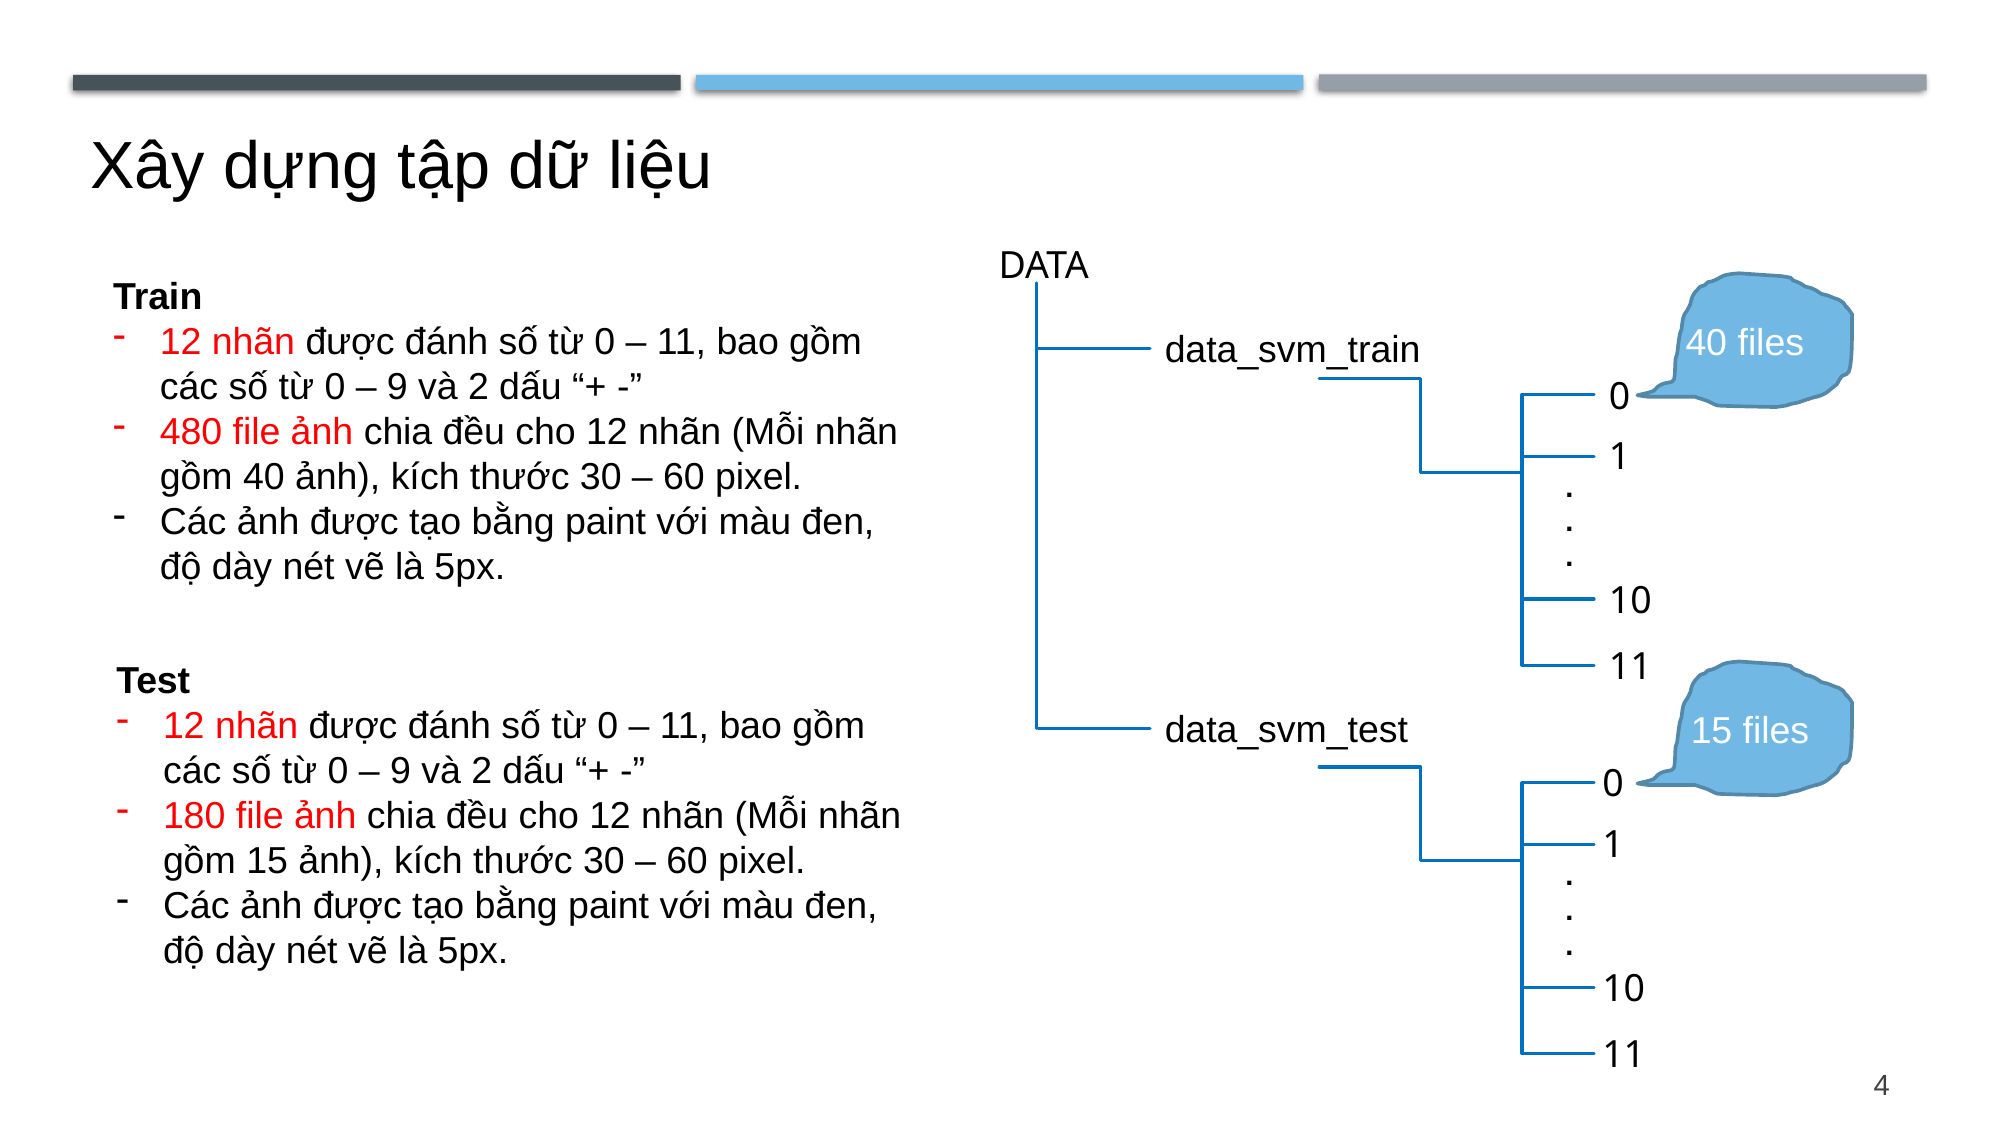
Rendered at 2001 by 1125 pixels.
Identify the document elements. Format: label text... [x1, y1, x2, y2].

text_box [983, 233, 1853, 1085]
text_box Test 12 nhãn được đánh số từ 0 – 11, bao gồm các số từ 0 – 9 và 2 dấu “+ -” 180 file ảnh chia đều cho 12 nhãn (Mỗi nhãn gồm 15 ảnh), kích thước 30 – 60 pixel. Các ảnh được tạo bằng paint với màu đen, độ dày nét vẽ là 5px. [101, 648, 937, 1069]
slide_number 4 [1732, 1053, 1905, 1114]
text_box Xây dựng tập dữ liệu [75, 114, 1267, 210]
text_box Train 12 nhãn được đánh số từ 0 – 11, bao gồm các số từ 0 – 9 và 2 dấu “+ -” 480 file ảnh chia đều cho 12 nhãn (Mỗi nhãn gồm 40 ảnh), kích thước 30 – 60 pixel. Các ảnh được tạo bằng paint với màu đen, độ dày nét vẽ là 5px. [98, 264, 934, 685]
